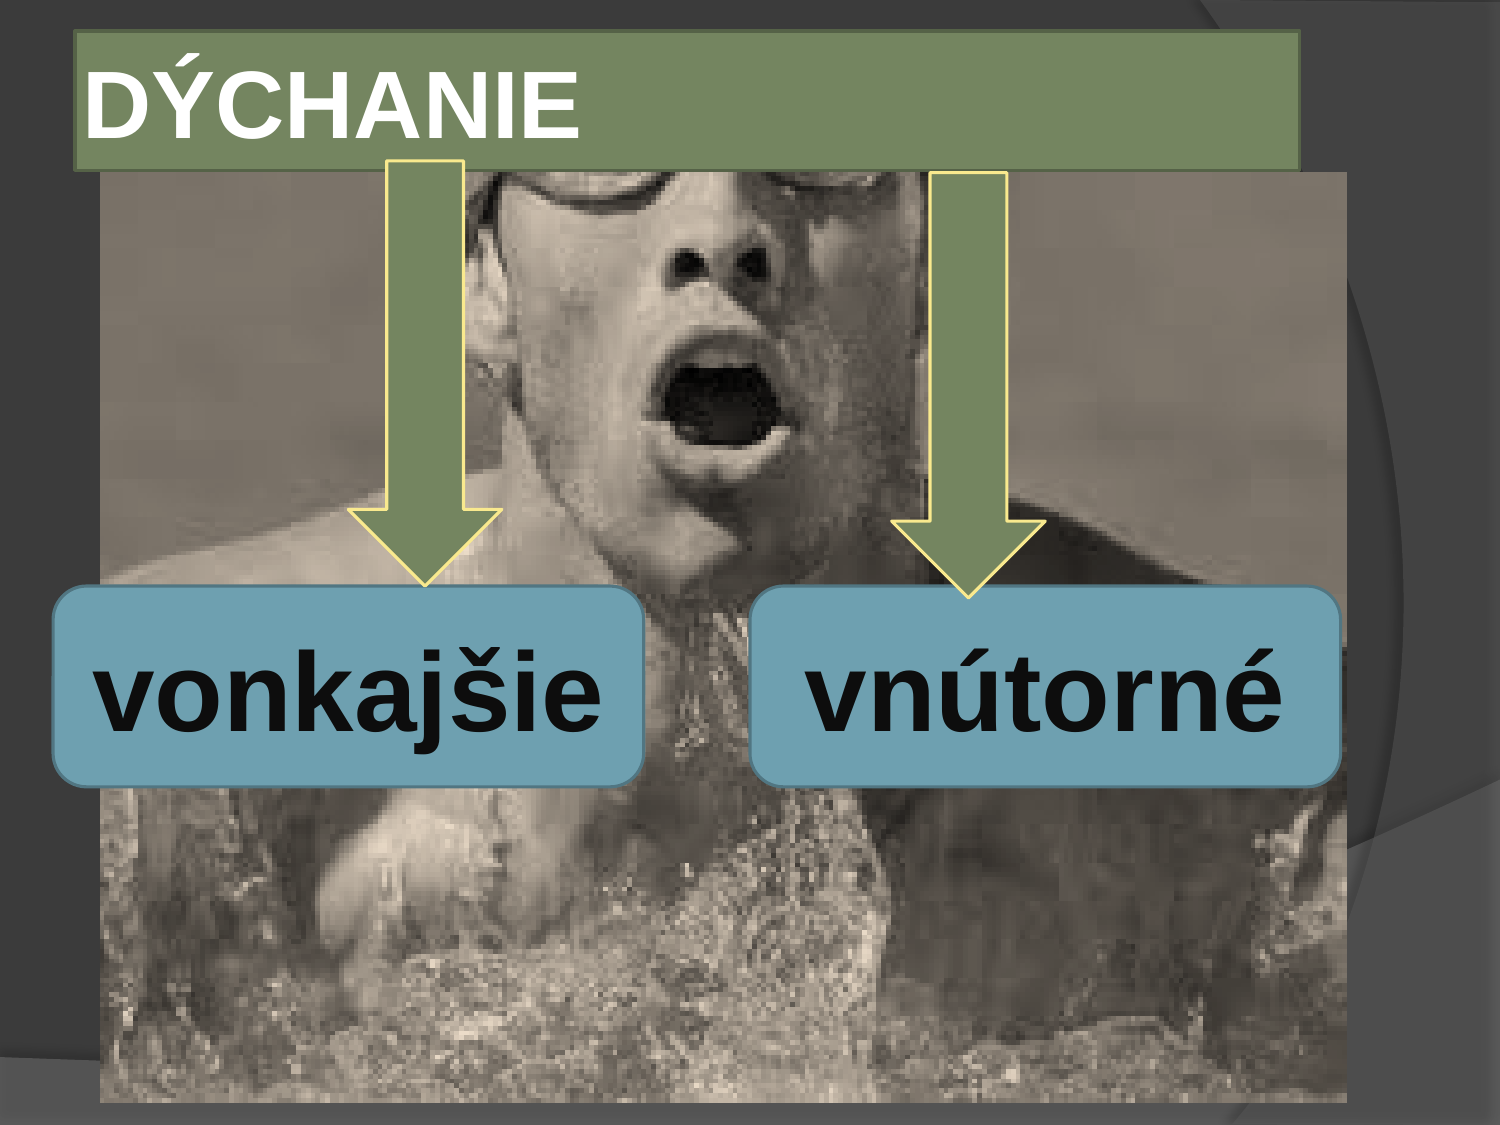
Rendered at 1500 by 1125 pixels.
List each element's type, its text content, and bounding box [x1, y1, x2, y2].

text_box vonkajšie [51, 584, 92, 789]
title DÝCHANIE [73, 29, 1301, 172]
text_box [385, 159, 466, 164]
picture [100, 172, 1347, 1103]
